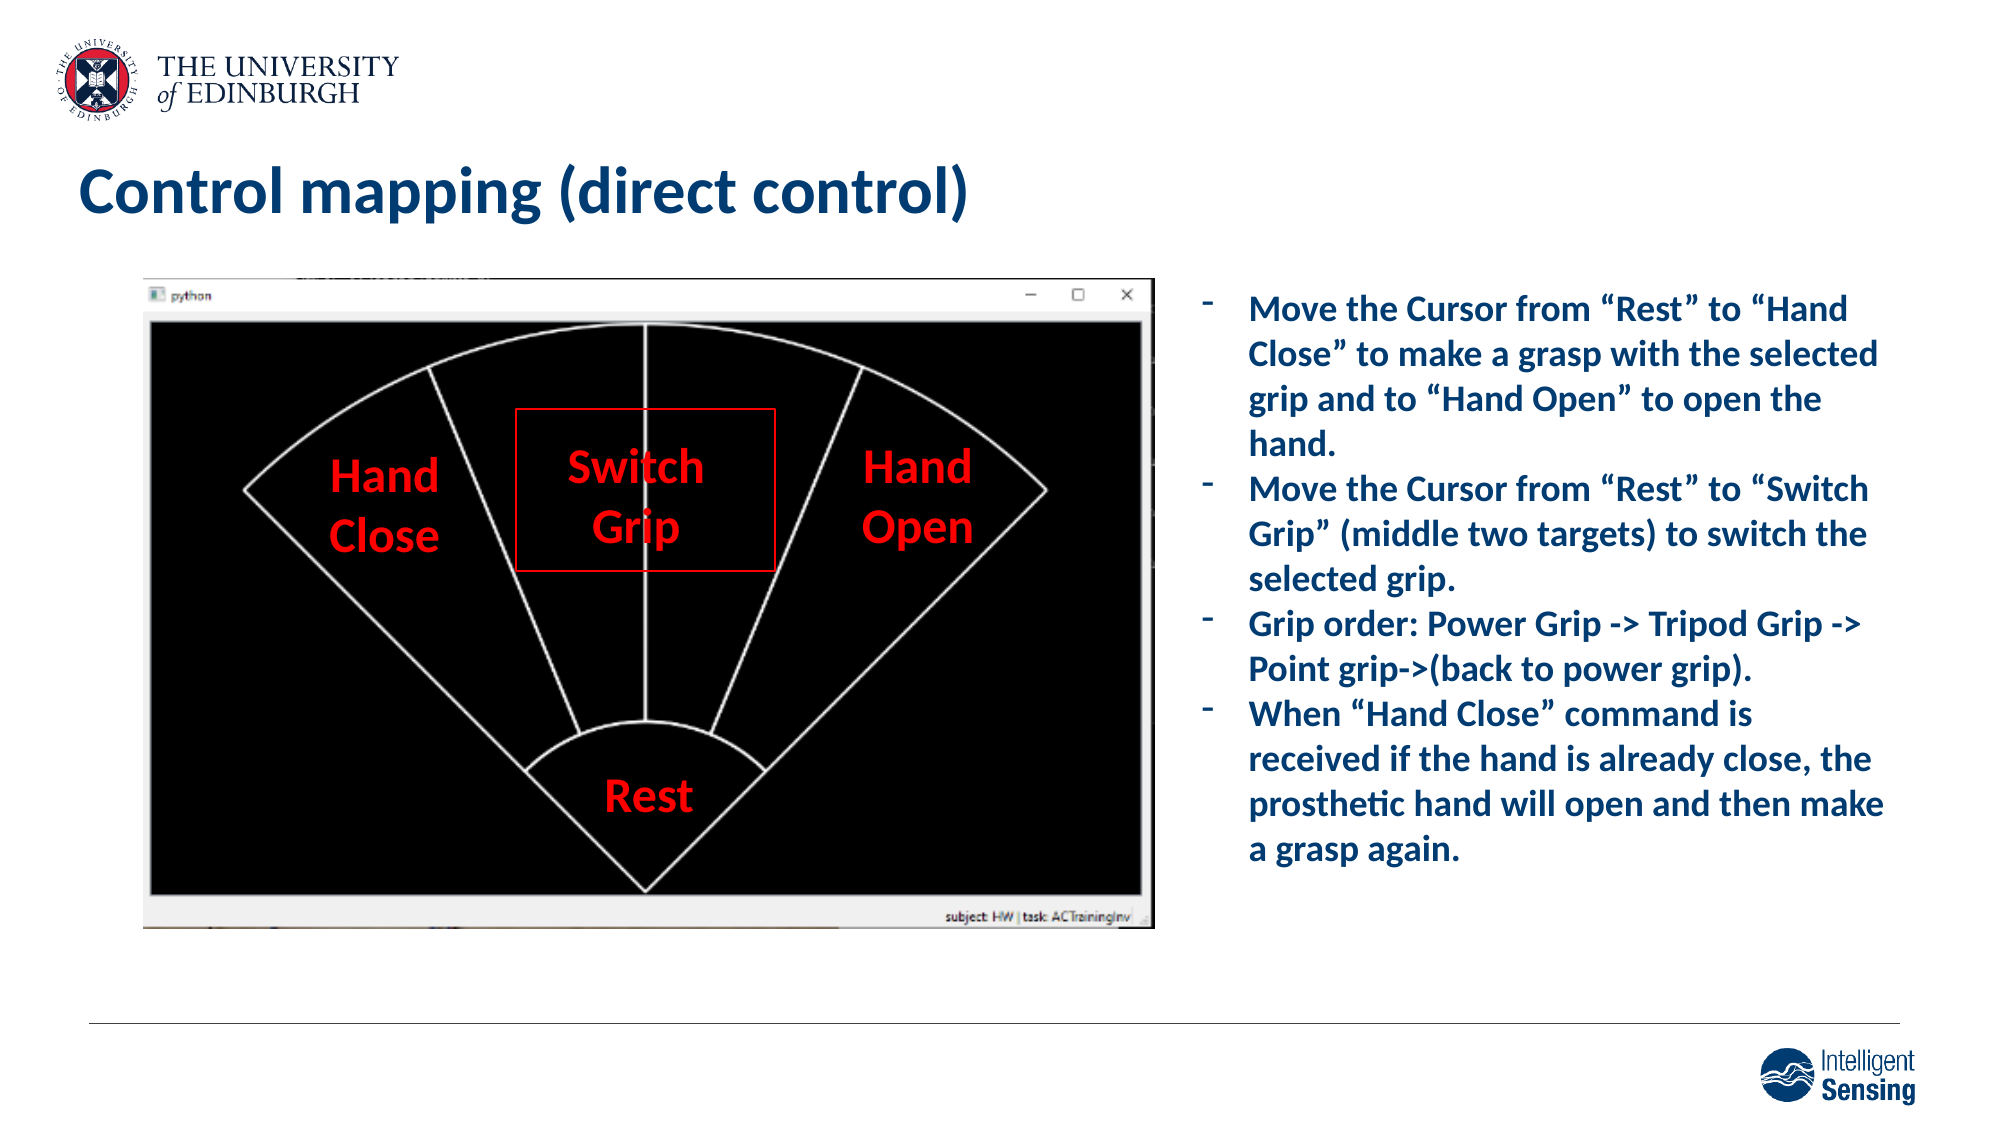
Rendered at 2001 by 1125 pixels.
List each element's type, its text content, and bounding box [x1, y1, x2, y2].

picture [143, 278, 1155, 929]
title Control mapping (direct control) [64, 132, 1646, 242]
picture [1759, 1046, 1917, 1106]
picture [56, 39, 399, 121]
text_box Move the Cursor from “Rest” to “Hand Close” to make a grasp with the selected grip and to “Hand Open” to open the hand. Move the Cursor from “Rest” to “Switch Grip” (middle two targets) to switch the selected grip. Grip order: Power Grip -> Tripod Grip -> Point grip->(back to power grip). When “Hand Close” command is received if the hand is already close, the prosthetic hand will open and then make a grasp again. [1186, 276, 1907, 876]
